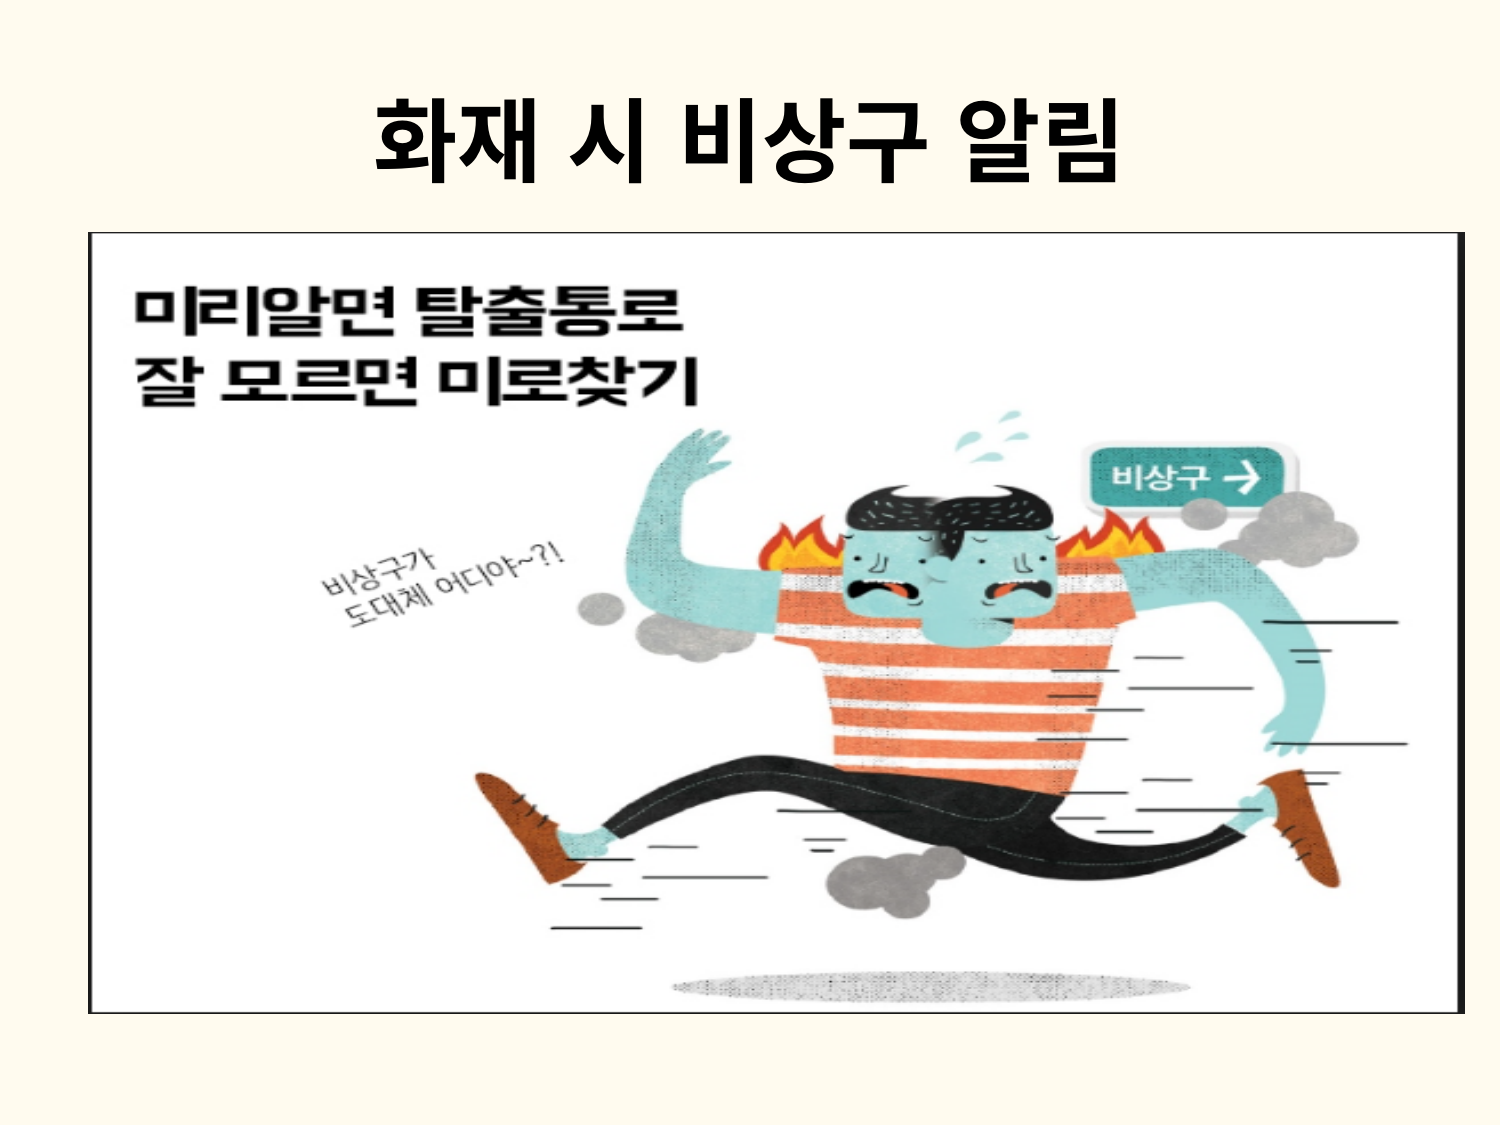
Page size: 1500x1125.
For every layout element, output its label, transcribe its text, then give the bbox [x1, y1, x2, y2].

picture [0, 0, 1500, 1125]
title 화재 시 비상구 알림 [75, 45, 1425, 233]
